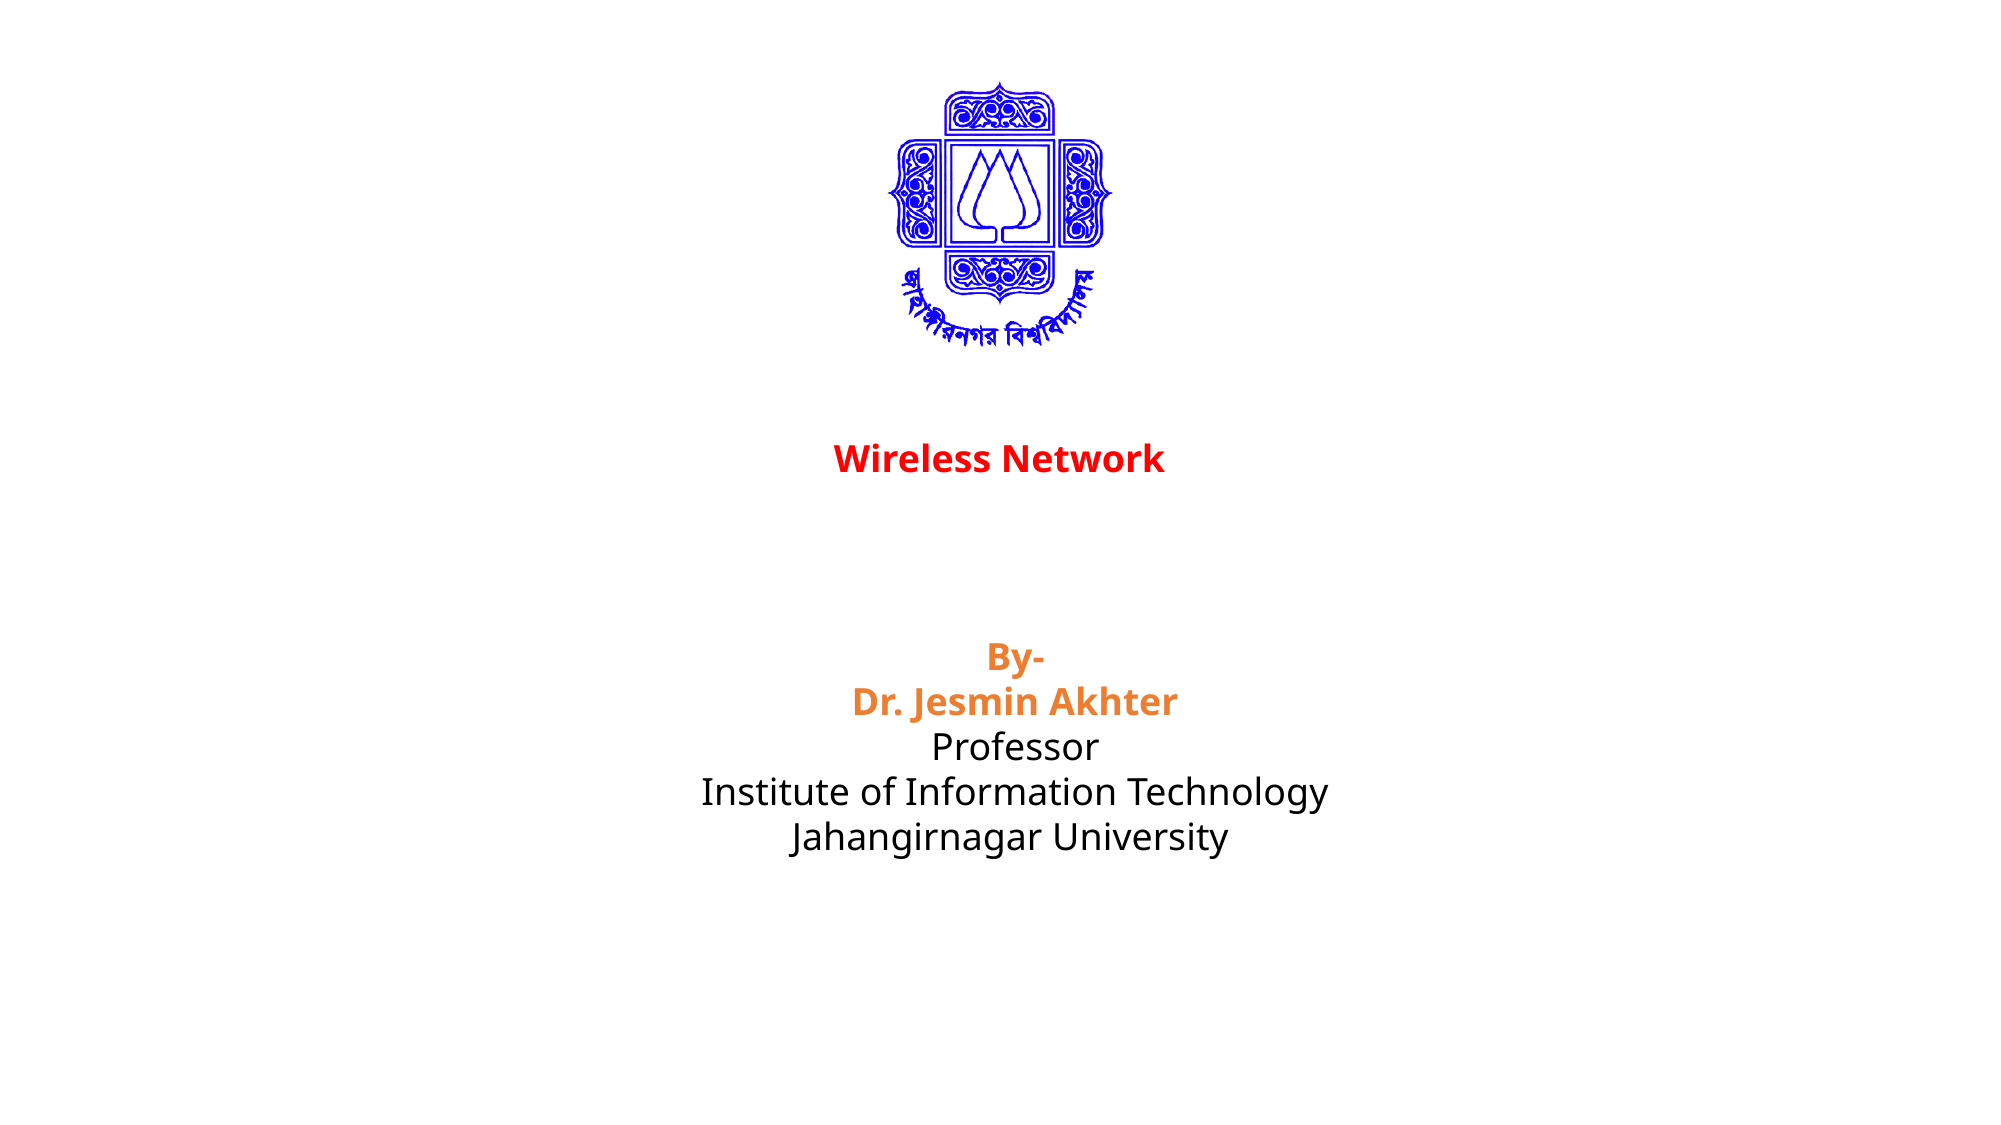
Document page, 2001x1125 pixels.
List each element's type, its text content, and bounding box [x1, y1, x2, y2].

picture [887, 81, 1113, 347]
text_box Wireless Network [443, 427, 1557, 578]
text_box By- Dr. Jesmin Akhter Professor Institute of Information Technology Jahangirnagar University [365, 625, 1666, 866]
